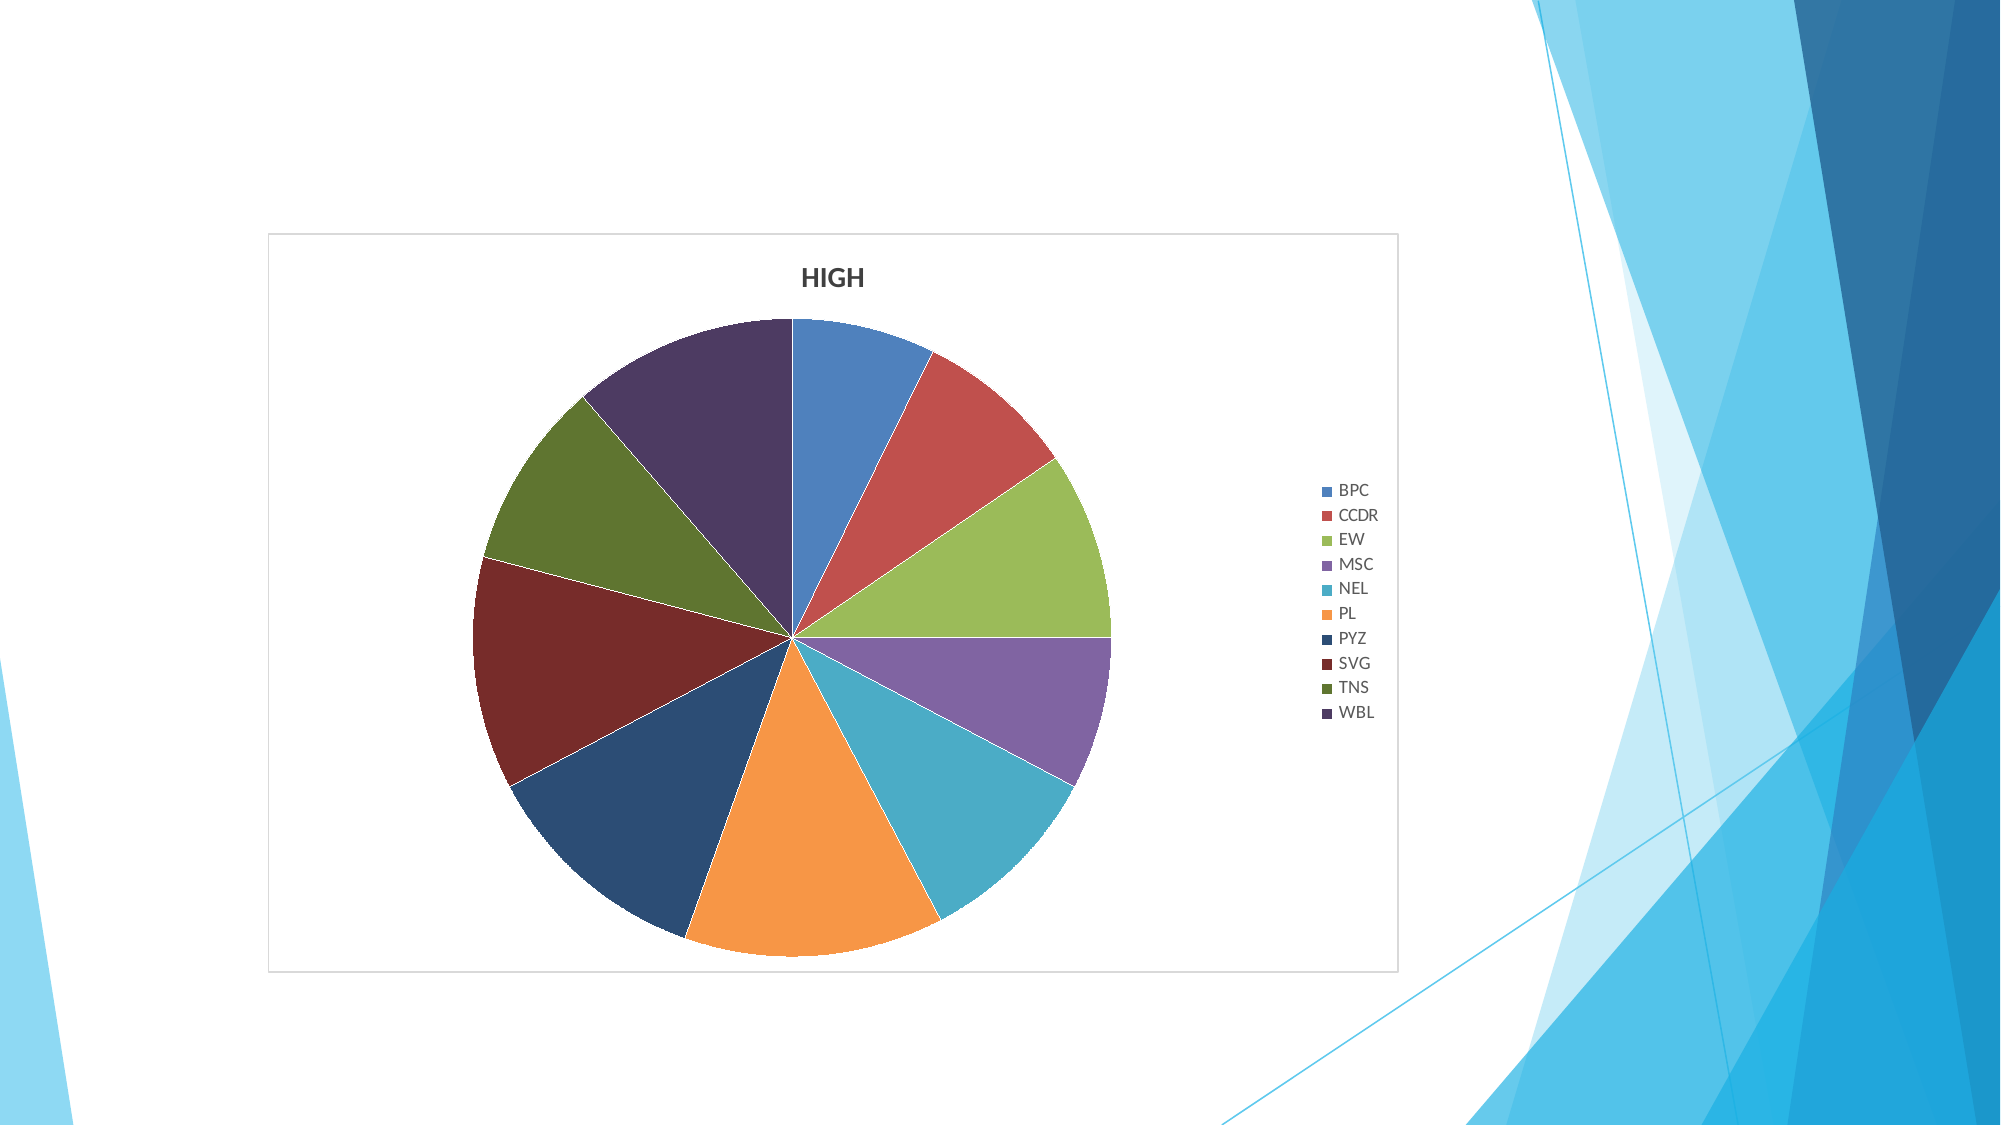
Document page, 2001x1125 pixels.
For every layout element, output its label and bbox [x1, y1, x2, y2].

chart [267, 232, 1399, 973]
